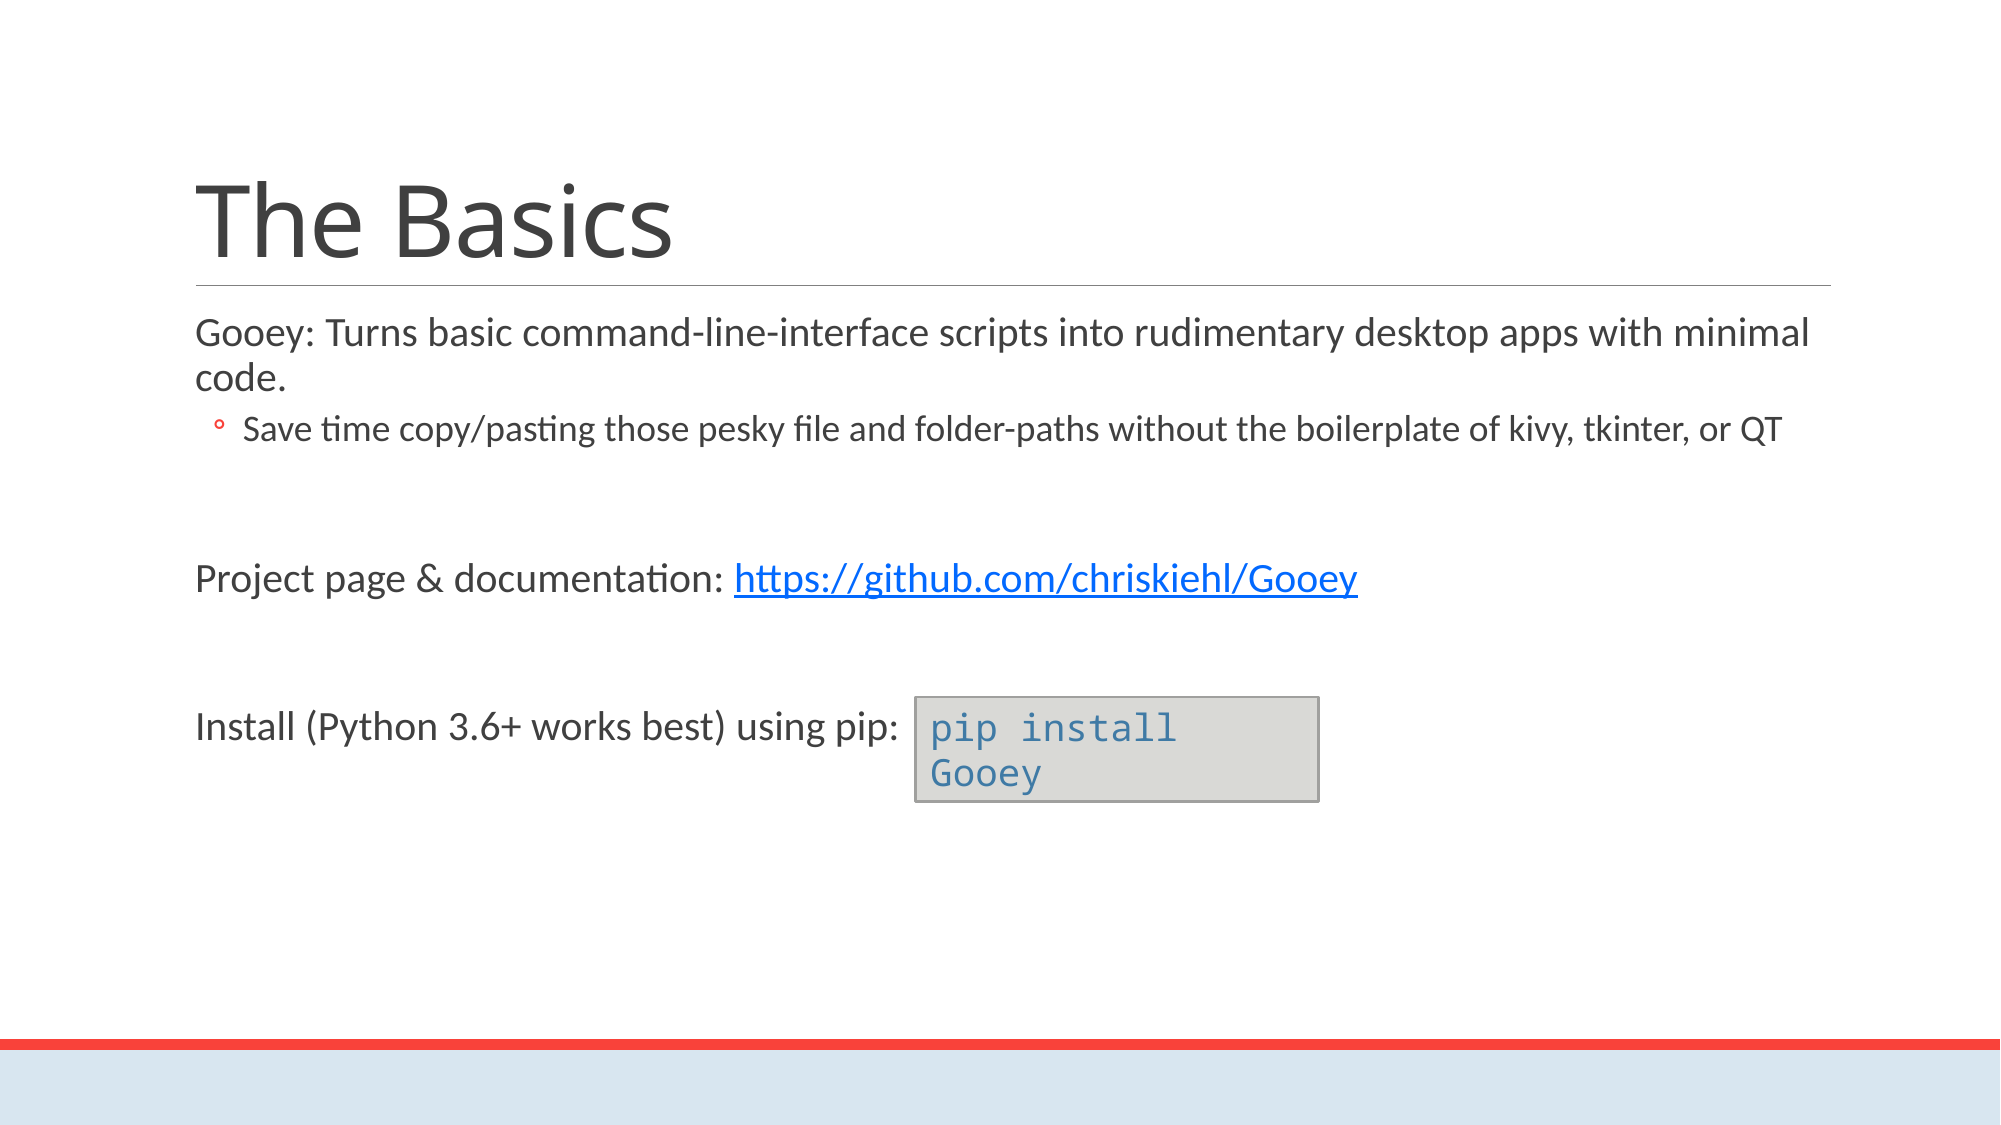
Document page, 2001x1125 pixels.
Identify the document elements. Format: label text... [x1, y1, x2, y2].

title The Basics [180, 47, 1830, 285]
text_box pip install Gooey [914, 696, 1320, 803]
list Gooey: Turns basic command-line-interface scripts into rudimentary desktop apps with minimal code. Save time copy/pasting those pesky file and folder-paths without the boilerplate of kivy, tkinter, or QT Project page & documentation: https://github.com/chriskiehl/Gooey Install (Python 3.6+ works best) using pip: [180, 302, 1830, 963]
